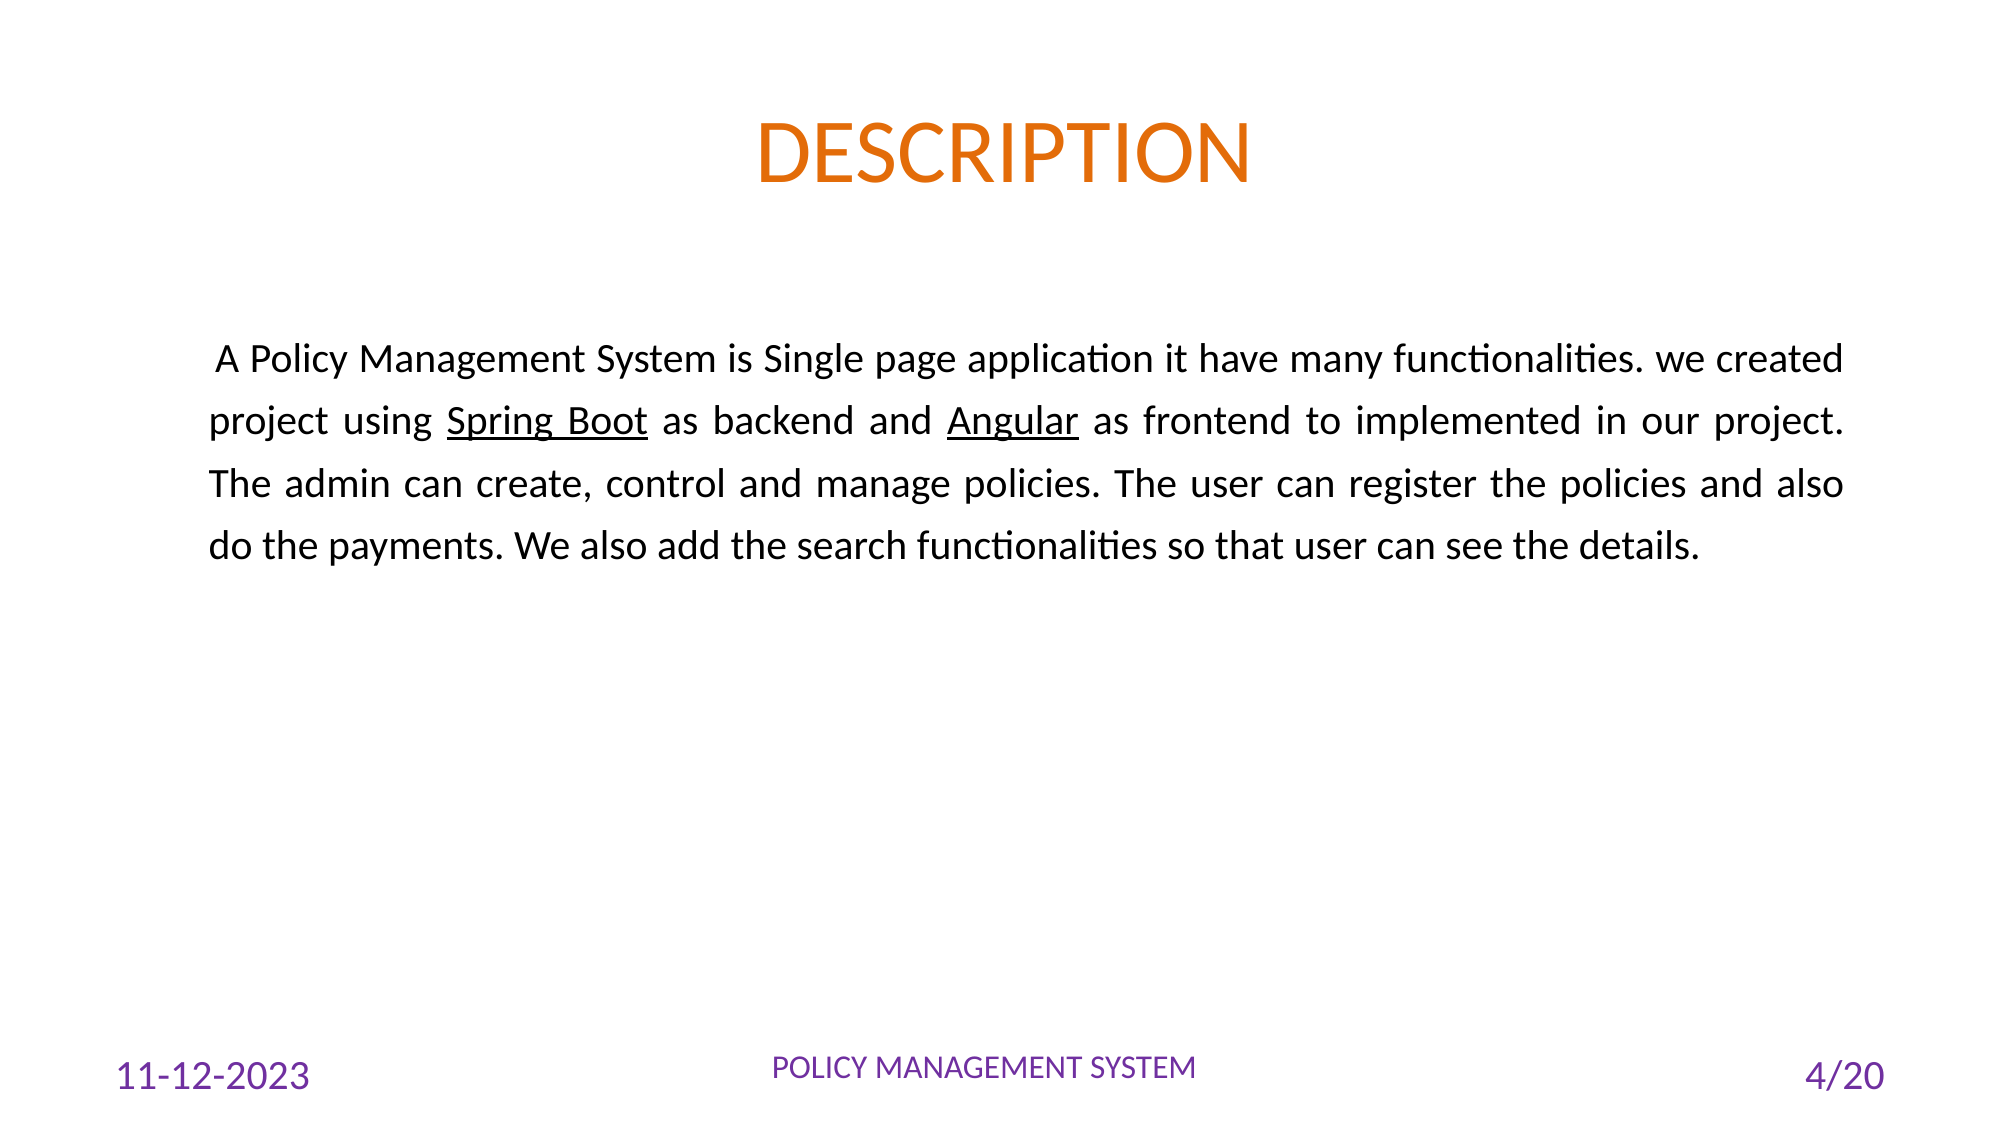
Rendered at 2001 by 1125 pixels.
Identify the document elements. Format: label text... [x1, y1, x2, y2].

title DESCRIPTION [110, 96, 1900, 223]
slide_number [99, 1042, 567, 1103]
list A Policy Management System is Single page application it have many functionalities. we created project using Spring Boot as backend and Angular as frontend to implemented in our project. The admin can create, control and manage policies. The user can register the policies and also do the payments. We also add the search functionalities so that user can see the details. [137, 312, 1861, 774]
slide_number 4/20 [1433, 1042, 1900, 1103]
footer POLICY MANAGEMENT SYSTEM [655, 1028, 1315, 1103]
